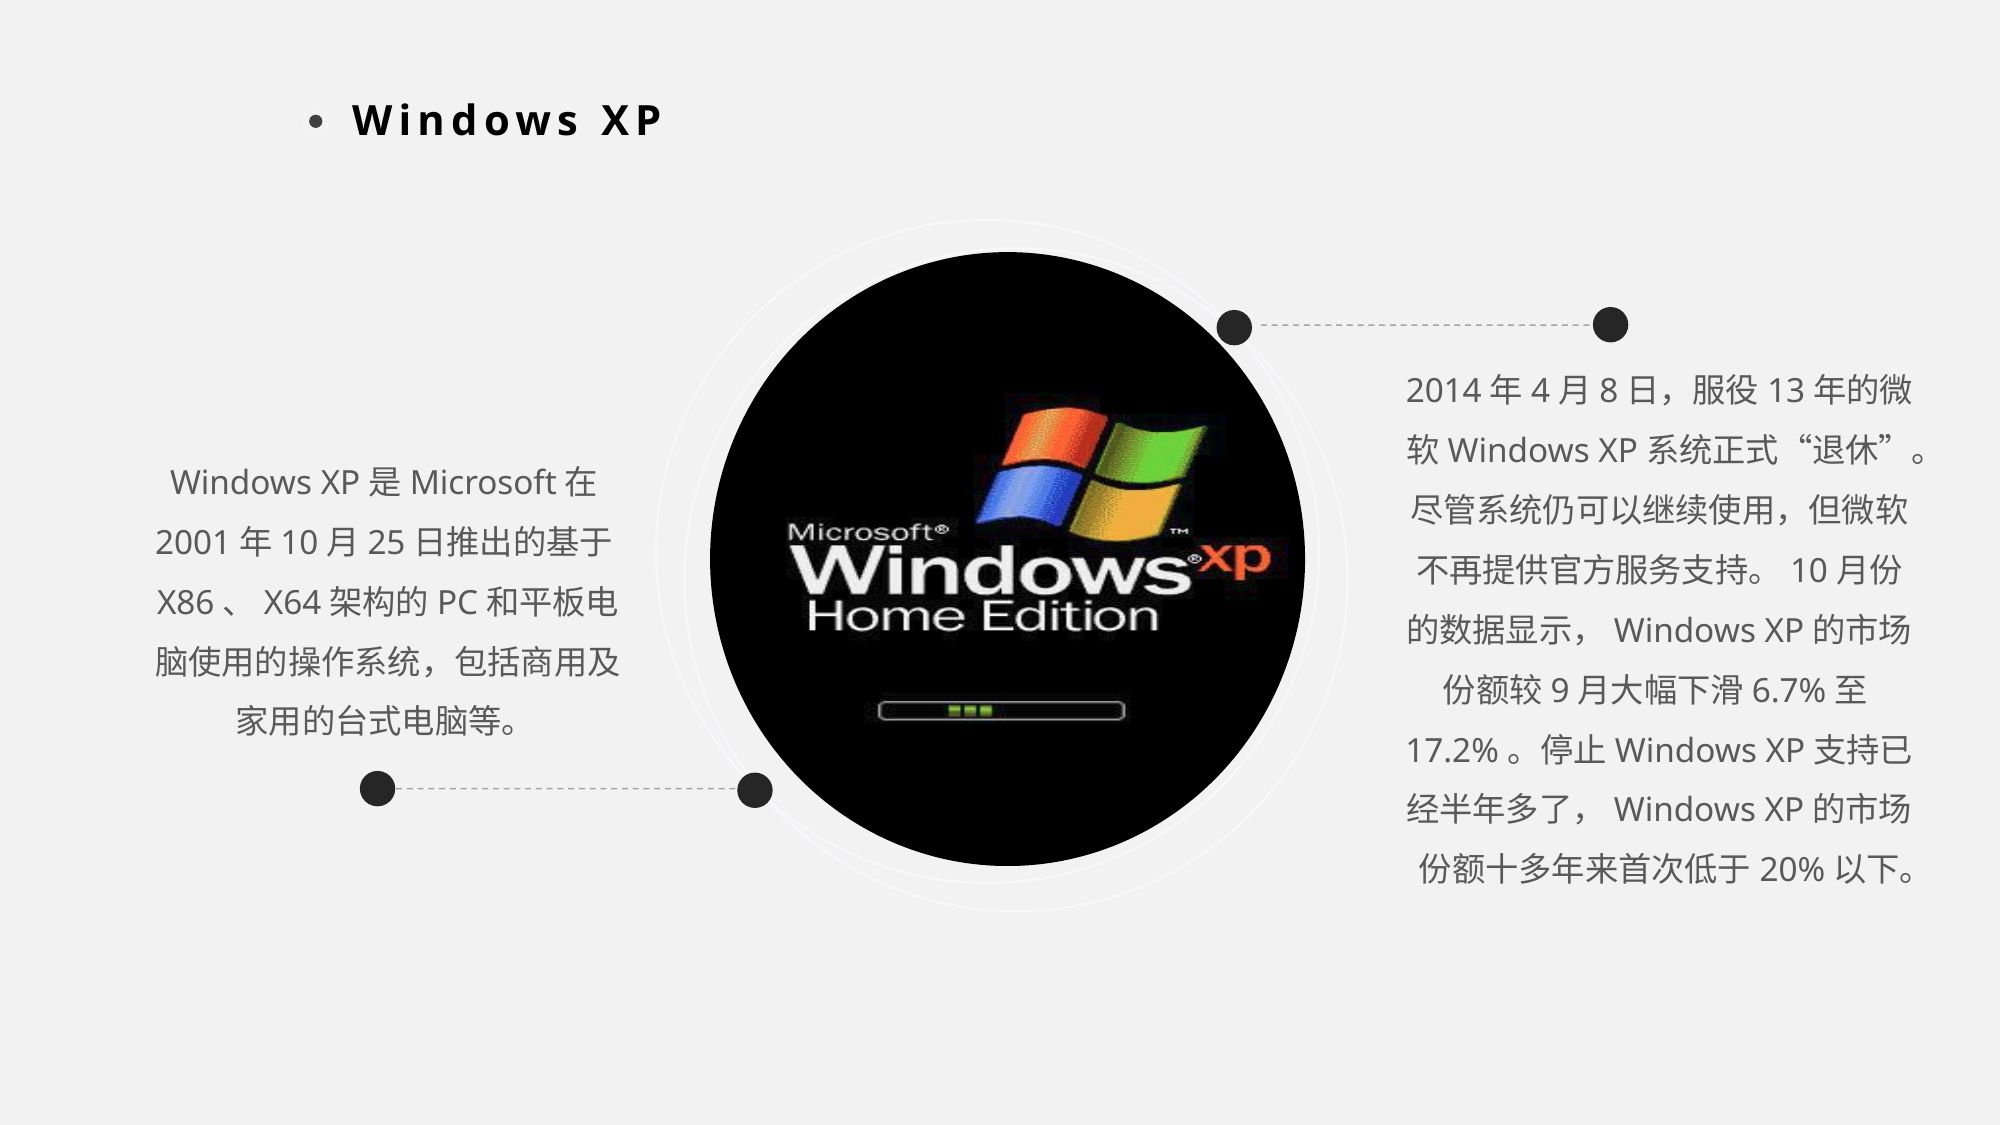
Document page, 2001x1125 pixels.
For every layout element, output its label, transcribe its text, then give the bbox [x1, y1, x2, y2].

picture [710, 252, 1306, 867]
text_box Windows XP [337, 86, 724, 152]
text_box 2014年4月8日，服役13年的微软Windows XP系统正式“退休”。尽管系统仍可以继续使用，但微软不再提供官方服务支持。10月份的数据显示，Windows XP的市场份额较9月大幅下滑6.7%至17.2%。停止Windows XP支持已经半年多了，Windows XP的市场份额十多年来首次低于20%以下。 [1388, 342, 1931, 896]
text_box [358, 769, 397, 808]
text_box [656, 219, 1348, 912]
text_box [303, 109, 328, 134]
text_box [1591, 305, 1630, 342]
text_box Windows XP是Microsoft在2001年10月25日推出的基于X86、X64架构的PC和平板电脑使用的操作系统，包括商用及家用的台式电脑等。 [131, 433, 646, 748]
